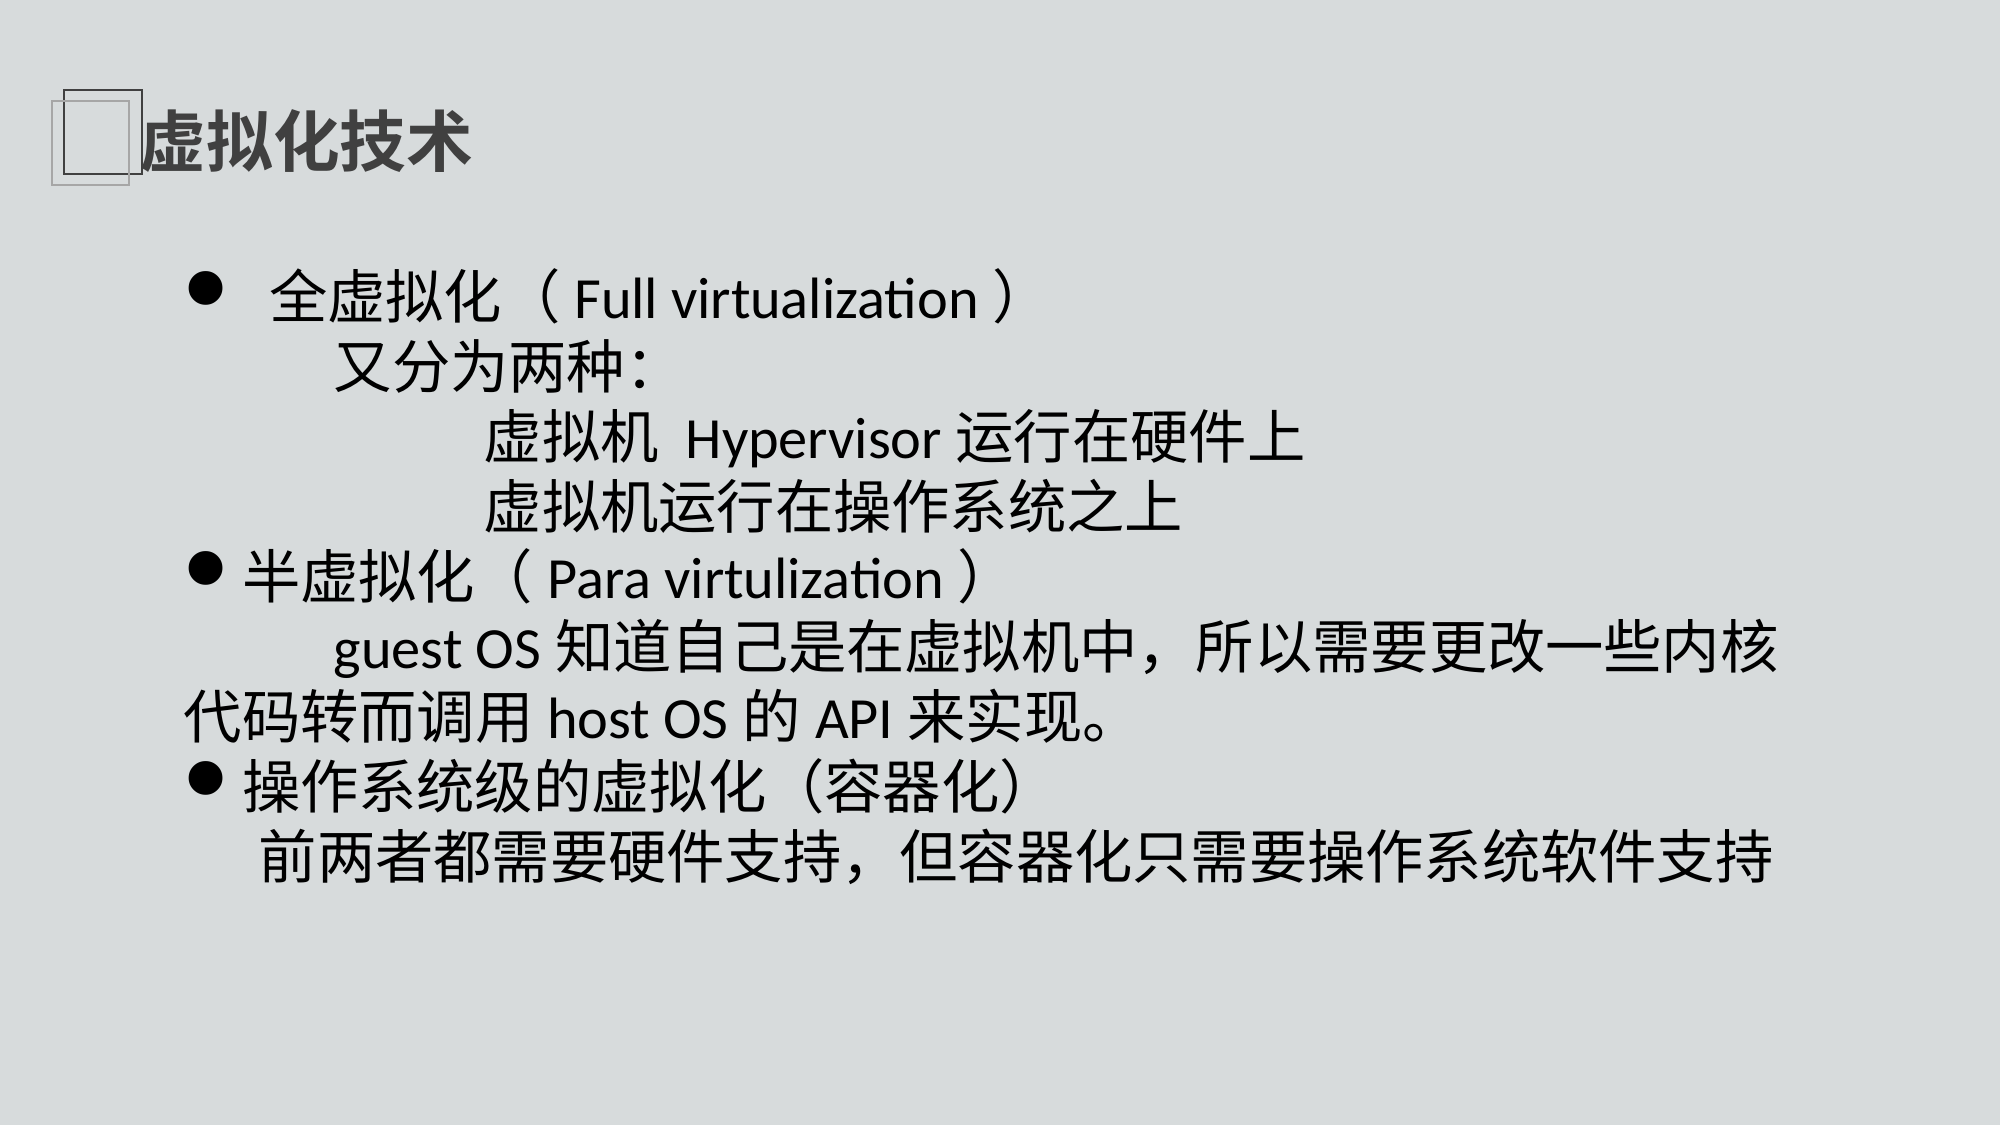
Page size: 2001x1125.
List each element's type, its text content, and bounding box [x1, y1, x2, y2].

text_box 虚拟化技术 [124, 92, 961, 188]
text_box 全虚拟化（Full virtualization） 又分为两种： 虚拟机 Hypervisor运行在硬件上 虚拟机运行在操作系统之上 半虚拟化（Para virtulization） guest OS知道自己是在虚拟机中，所以需要更改一些内核代码转而调用host OS的API来实现。 操作系统级的虚拟化（容器化） 前两者都需要硬件支持，但容器化只需要操作系统软件支持 [169, 253, 1838, 968]
